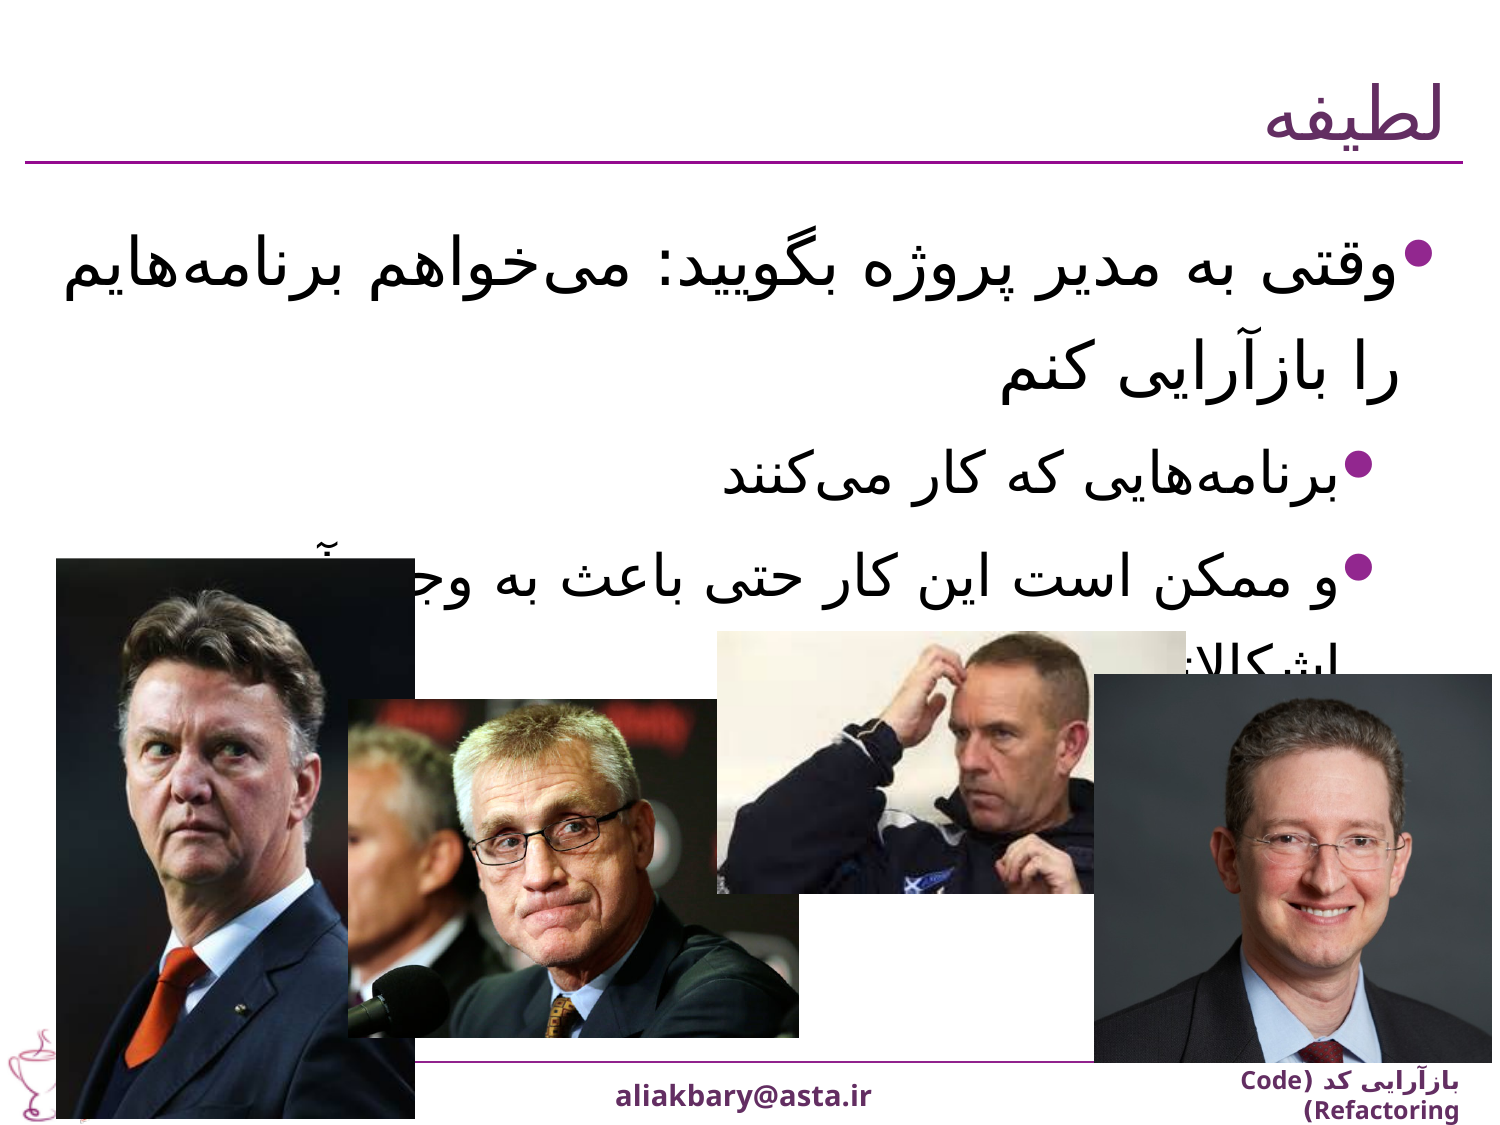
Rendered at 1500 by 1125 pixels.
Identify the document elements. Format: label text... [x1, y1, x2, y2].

title لطیفه [24, 37, 1463, 163]
list وقتی به مدیر پروژه بگویید: می‌خواهم برنامه‌هایم را بازآرایی کنم برنامه‌هایی که کار می‌کنند و ممکن است این کار حتی باعث به وجود آمدن اشکالاتی در برنامه شود چهره مدیر پروژه چگونه خواهد بود؟ [24, 187, 1463, 1088]
picture [6, 555, 1492, 1125]
